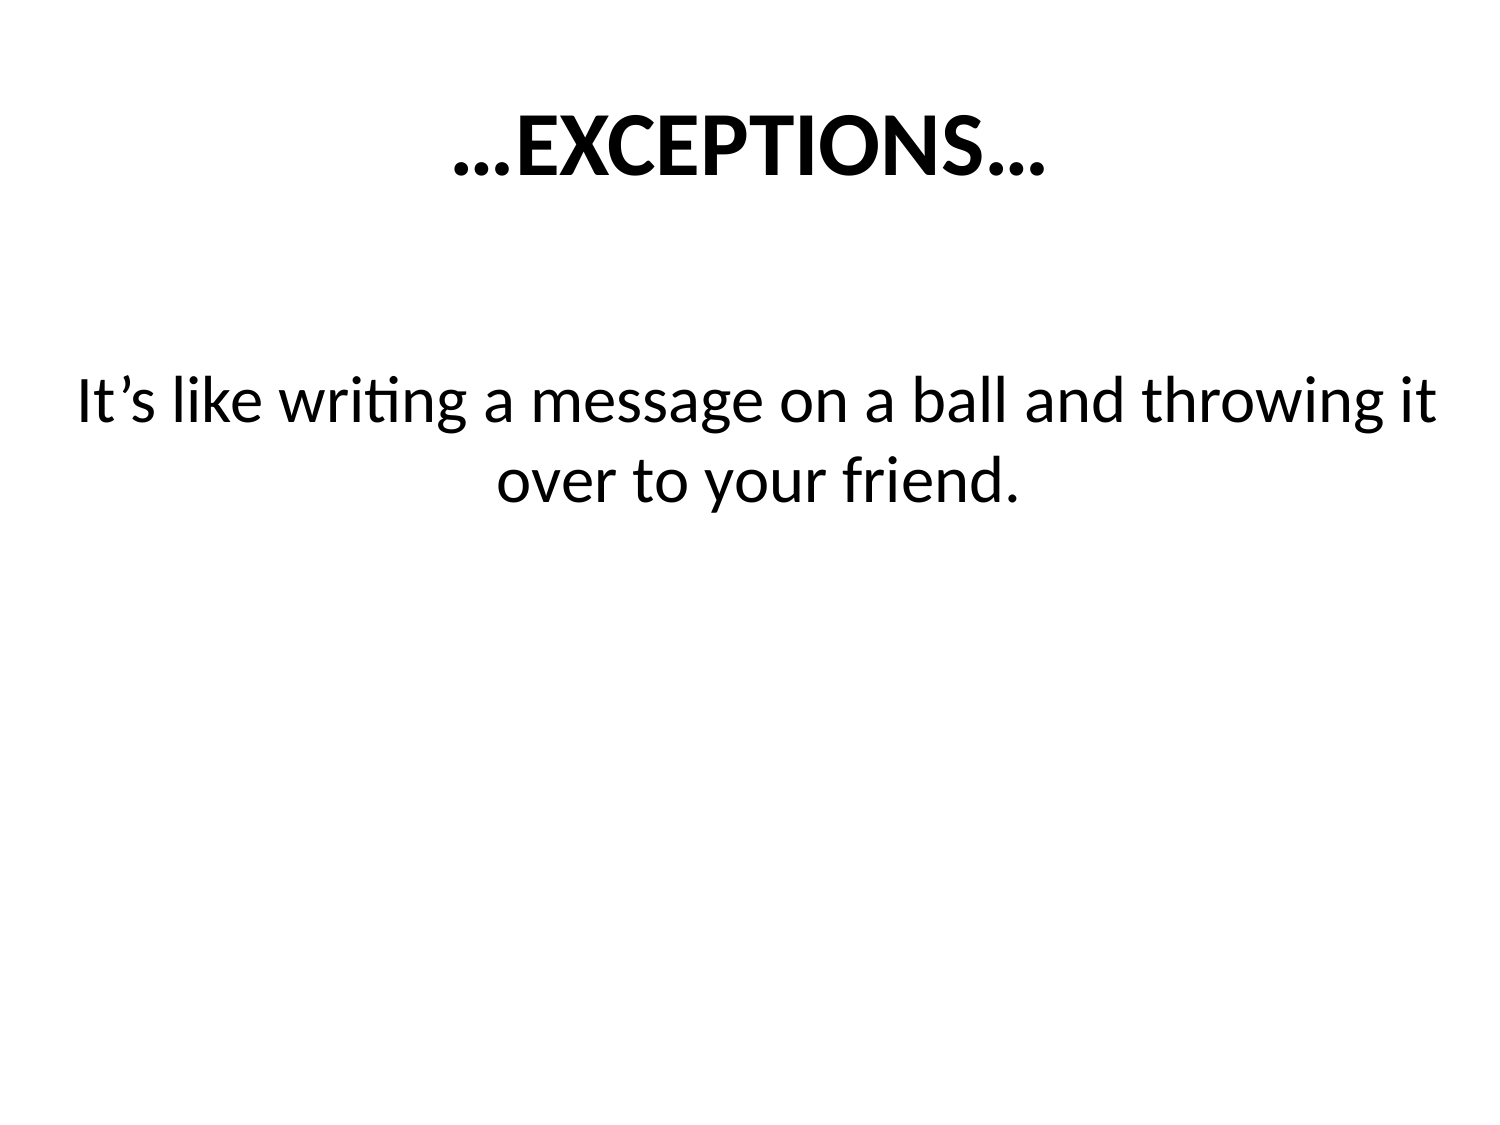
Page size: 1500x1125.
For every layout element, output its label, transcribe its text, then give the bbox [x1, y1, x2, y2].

title …EXCEPTIONS… [75, 45, 1425, 233]
text_box It’s like writing a message on a ball and throwing it over to your friend. [61, 348, 1469, 523]
